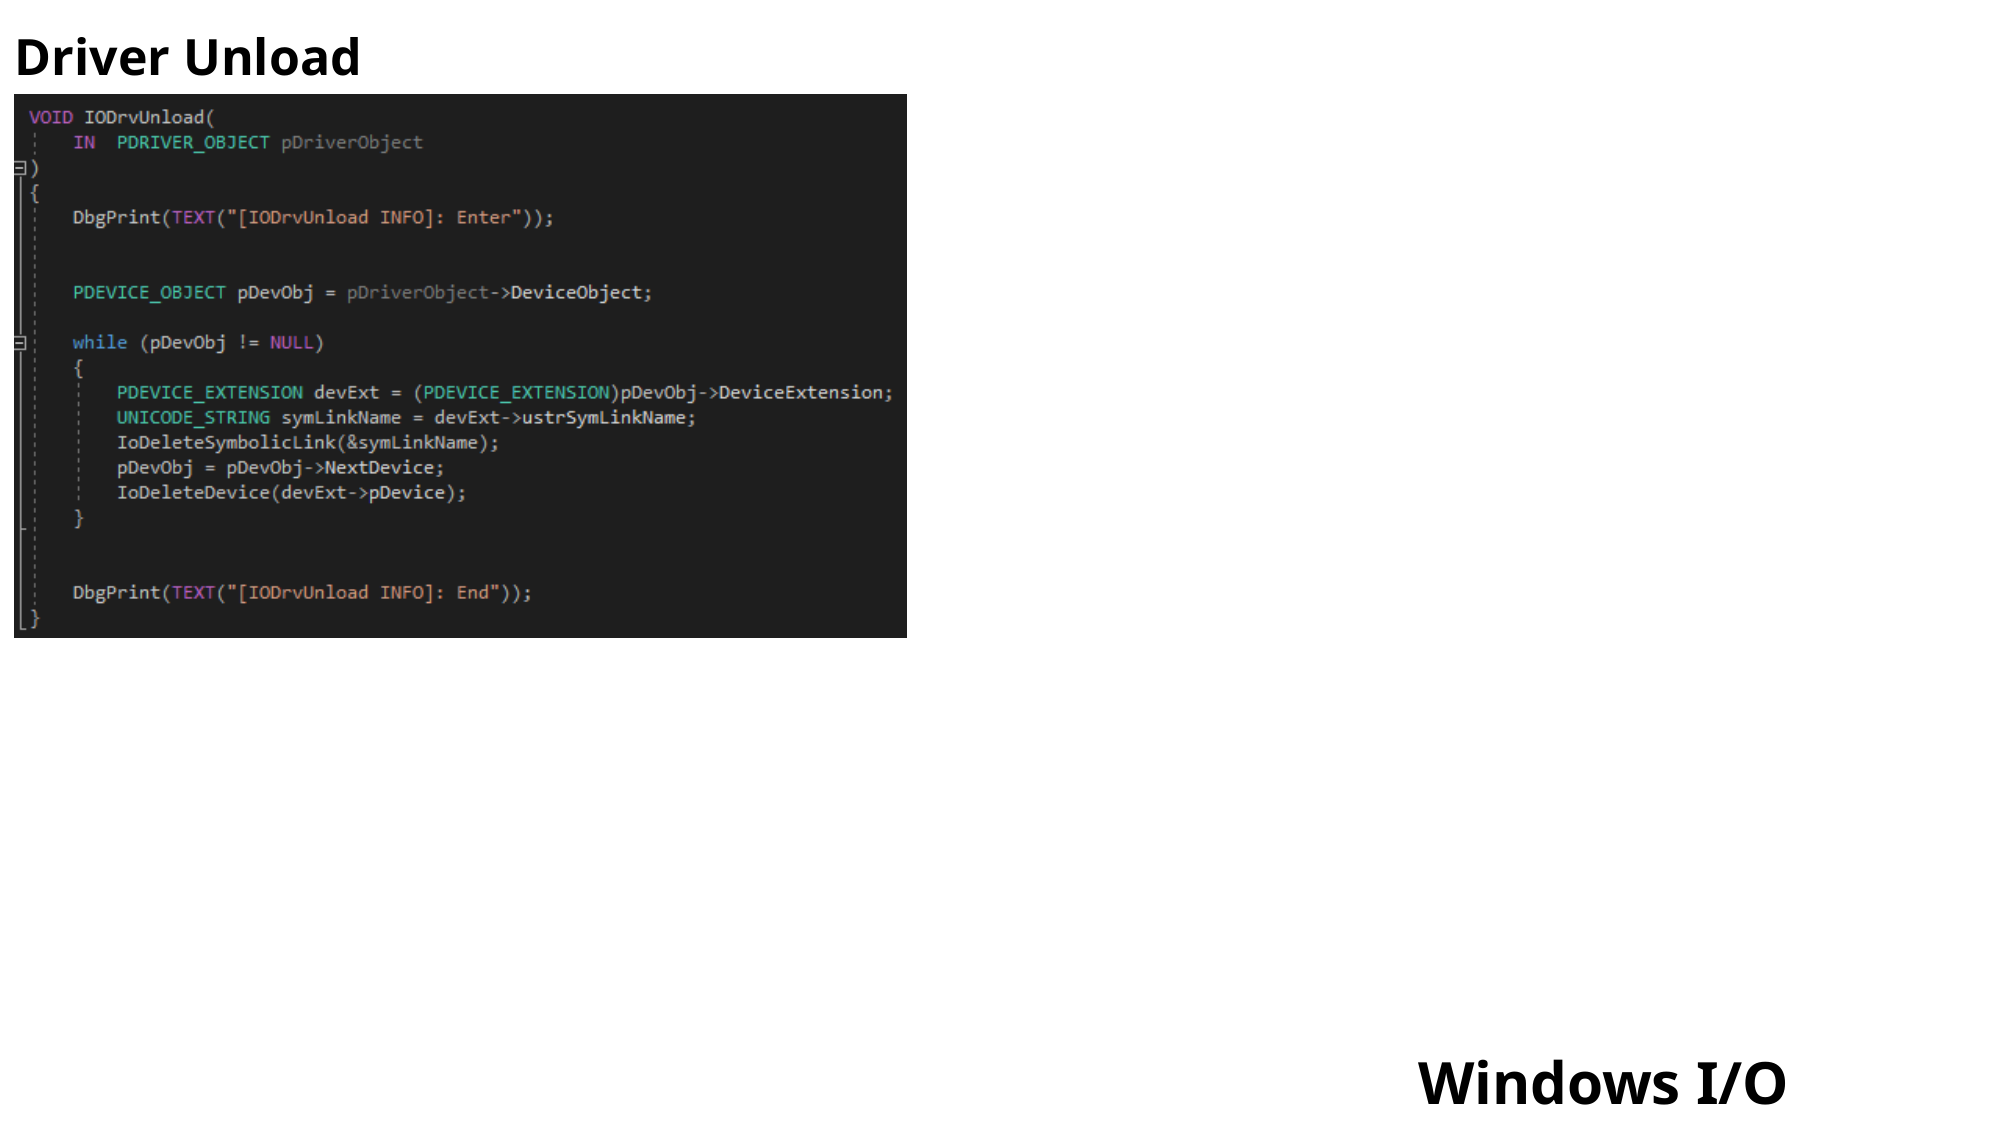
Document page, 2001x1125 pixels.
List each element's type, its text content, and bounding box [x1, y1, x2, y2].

text_box Driver Unload [0, 18, 381, 94]
picture [14, 94, 907, 638]
text_box Windows I/O Driver [1403, 1039, 2000, 1125]
